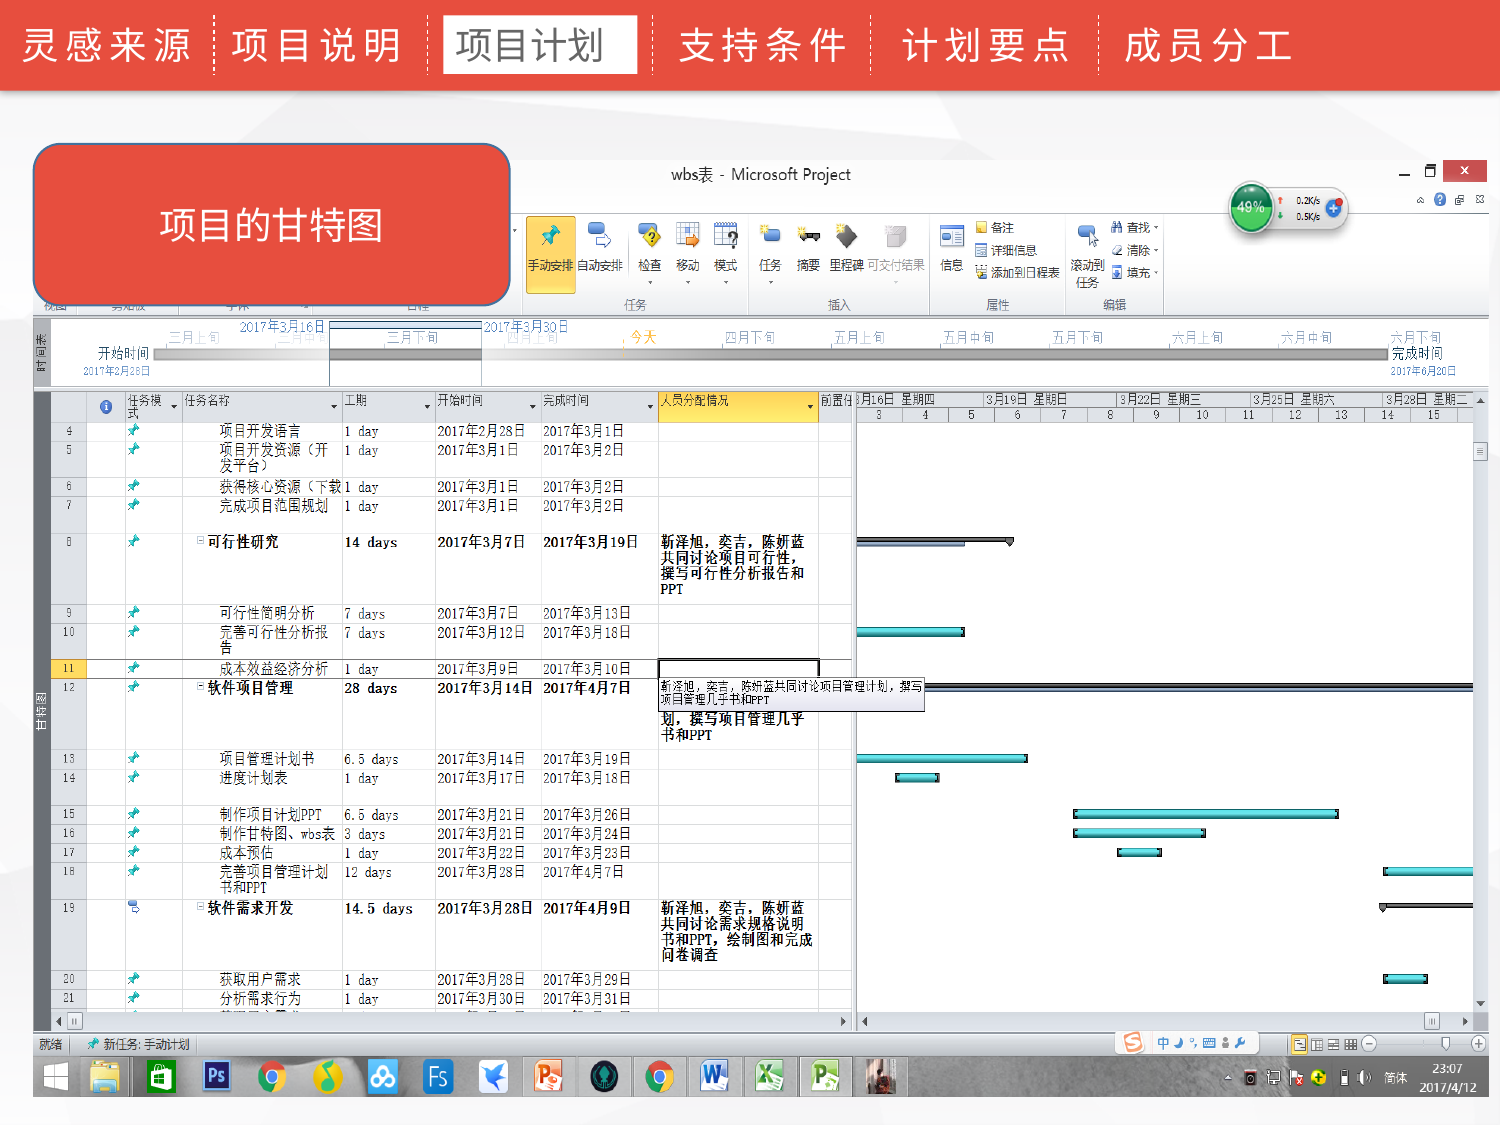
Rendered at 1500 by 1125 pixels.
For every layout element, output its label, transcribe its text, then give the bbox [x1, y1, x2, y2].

text_box 项目的甘特图 [34, 142, 509, 160]
text_box 计划要点 [886, 14, 1098, 75]
picture [0, 92, 1500, 1125]
text_box 项目说明 [217, 14, 427, 75]
text_box 支持条件 [663, 14, 870, 75]
text_box 项目计划 [440, 14, 652, 75]
text_box 支持条件 [871, 14, 876, 75]
text_box 灵感来源 [7, 14, 213, 75]
text_box 成员分工 [1109, 14, 1322, 75]
text_box [0, 0, 1500, 92]
